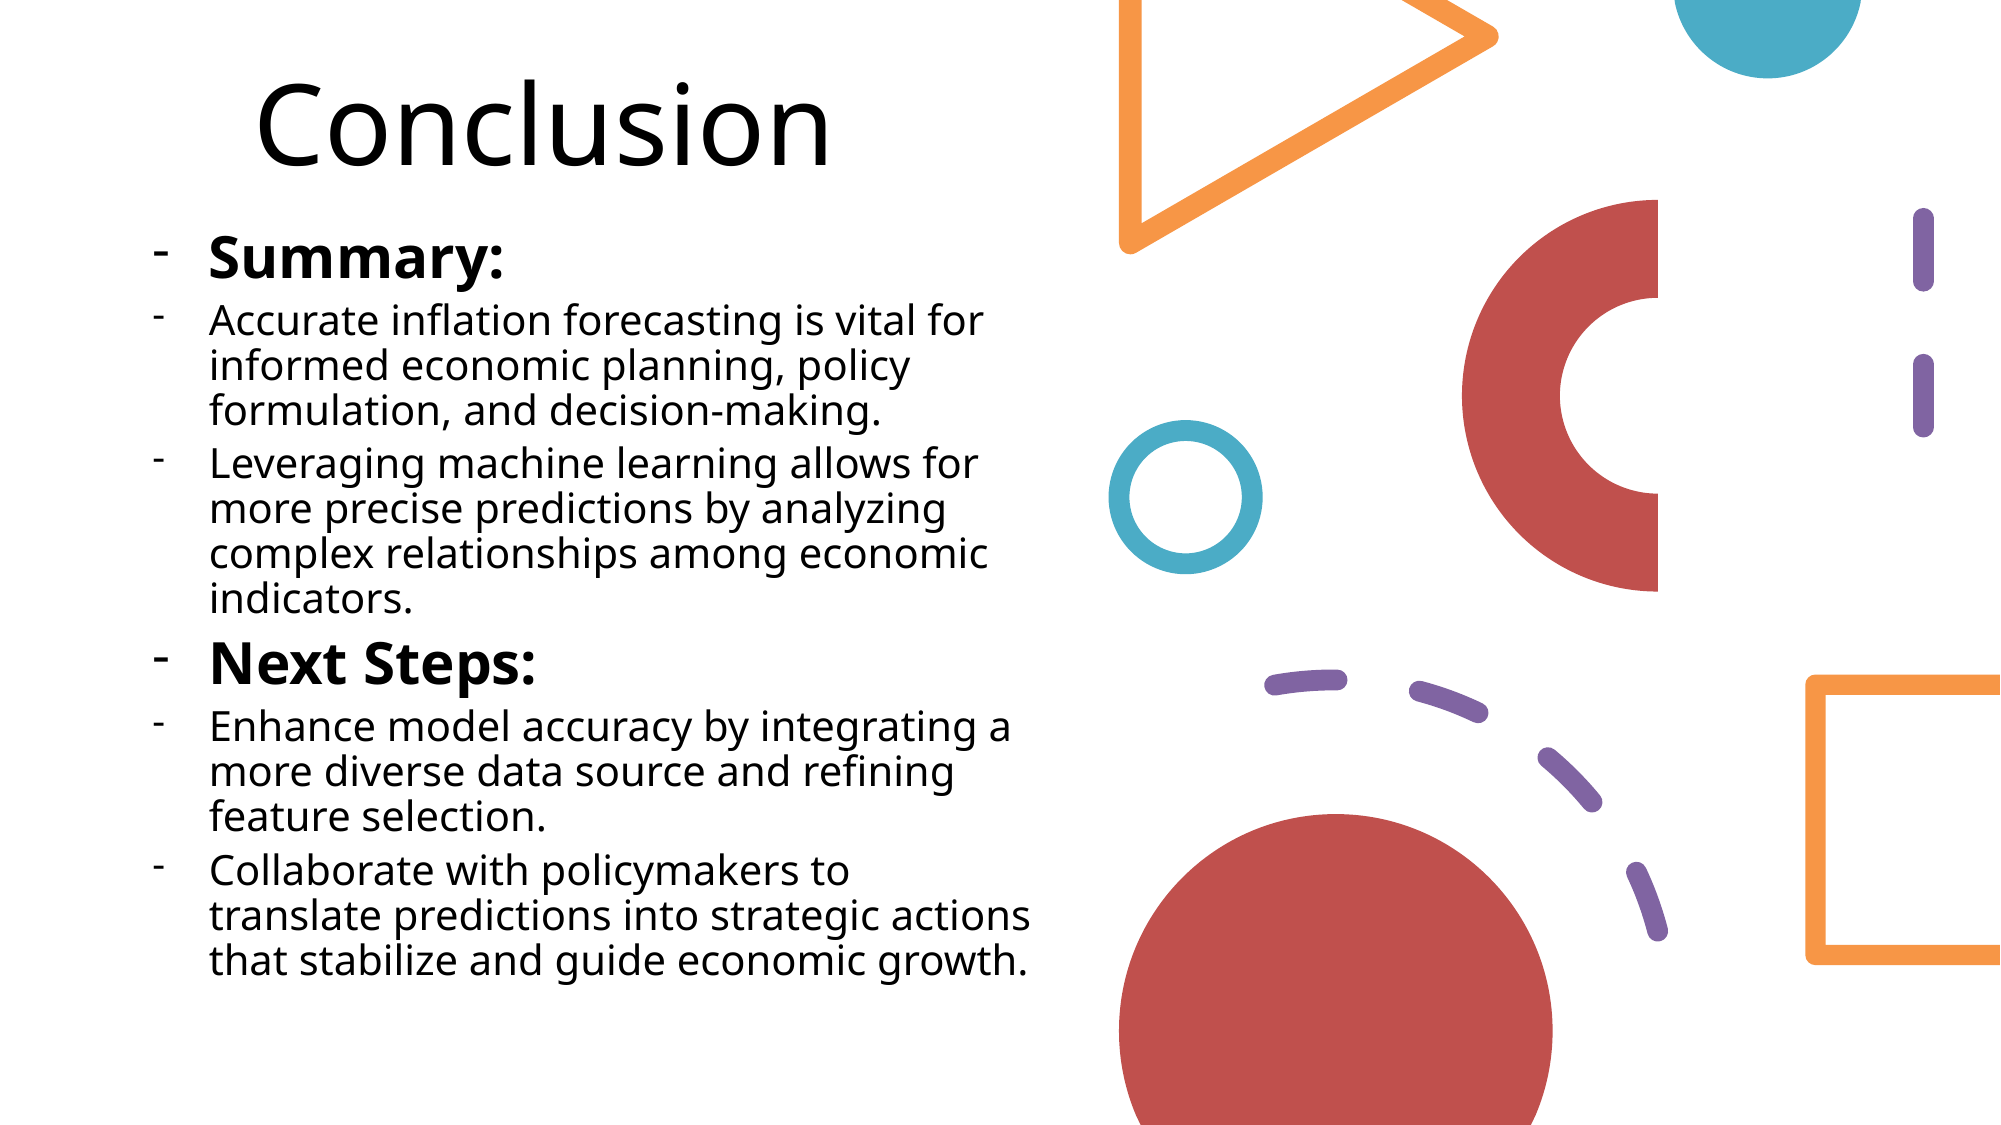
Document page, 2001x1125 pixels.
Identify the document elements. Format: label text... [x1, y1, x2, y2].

text_box [1672, 0, 1863, 81]
text_box [1273, 679, 1664, 977]
title Conclusion [88, 40, 1001, 200]
list Summary: Accurate inflation forecasting is vital for informed economic planning, policy formulation, and decision-making. Leveraging machine learning allows for more precise predictions by analyzing complex relationships among economic indicators. Next Steps: Enhance model accuracy by integrating a more diverse data source and refining feature selection. Collaborate with policymakers to translate predictions into strategic actions that stabilize and guide economic growth. [137, 220, 1050, 1015]
text_box [0, 0, 2000, 1125]
text_box [1805, 674, 2000, 966]
text_box [1459, 197, 1660, 594]
text_box [1116, 811, 1555, 1125]
text_box [1118, 0, 1499, 255]
text_box [1116, 428, 1255, 566]
